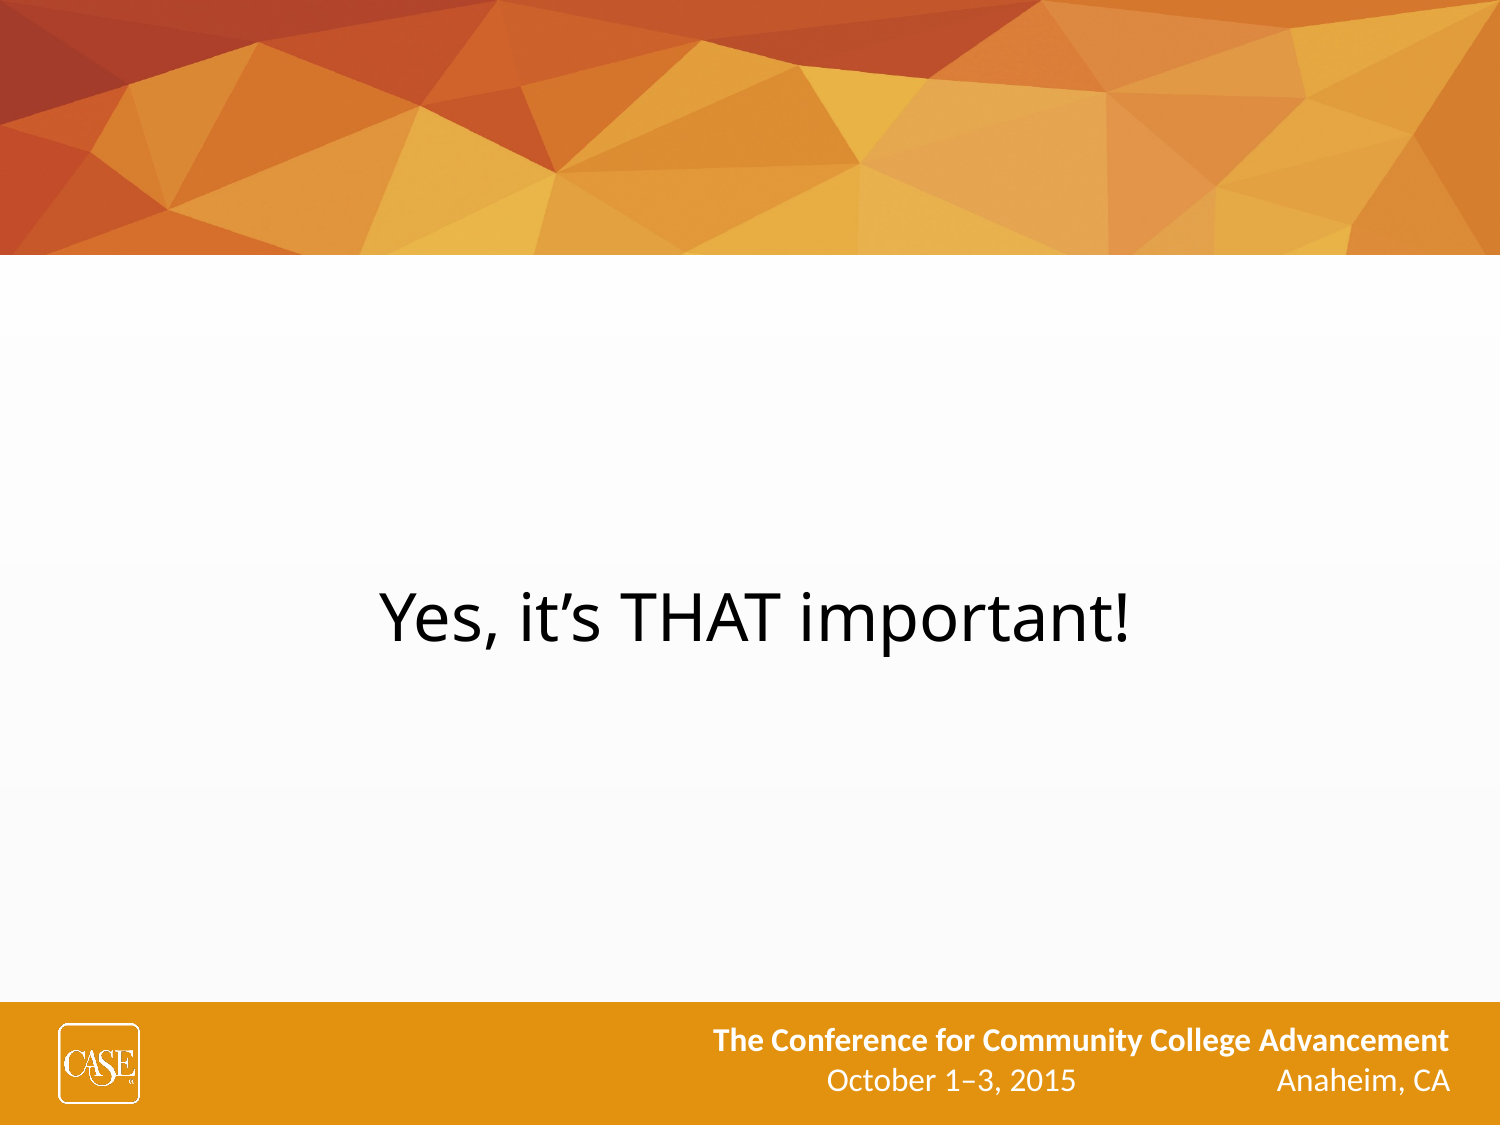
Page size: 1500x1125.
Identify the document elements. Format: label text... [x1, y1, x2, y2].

picture [0, 0, 1500, 255]
picture [0, 1002, 1500, 1125]
text_box Yes, it’s THAT important! [148, 567, 1364, 663]
